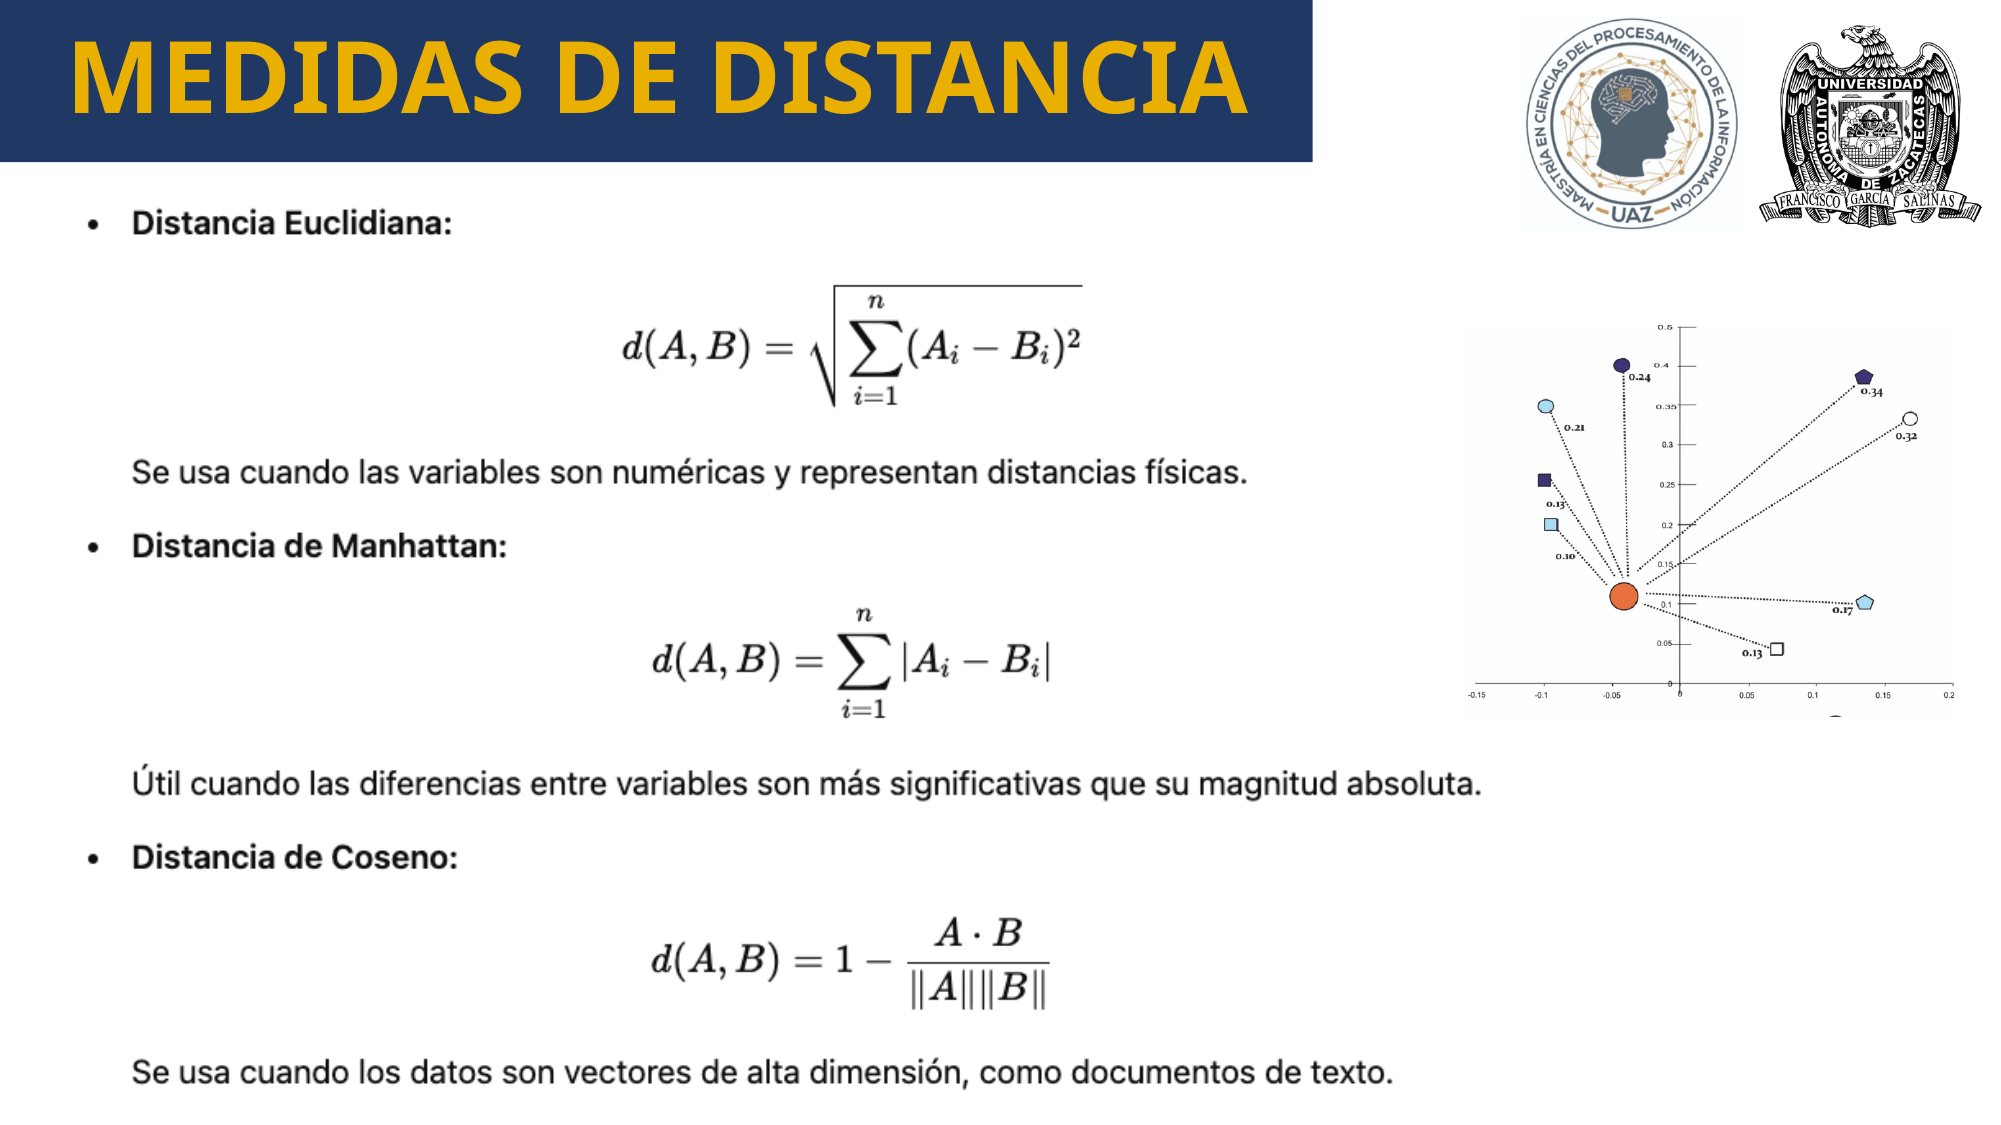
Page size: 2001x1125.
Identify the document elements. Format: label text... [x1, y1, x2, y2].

text_box Medidas de Distancia [0, 0, 1313, 163]
picture [77, 192, 1954, 1110]
picture [1521, 15, 1985, 233]
